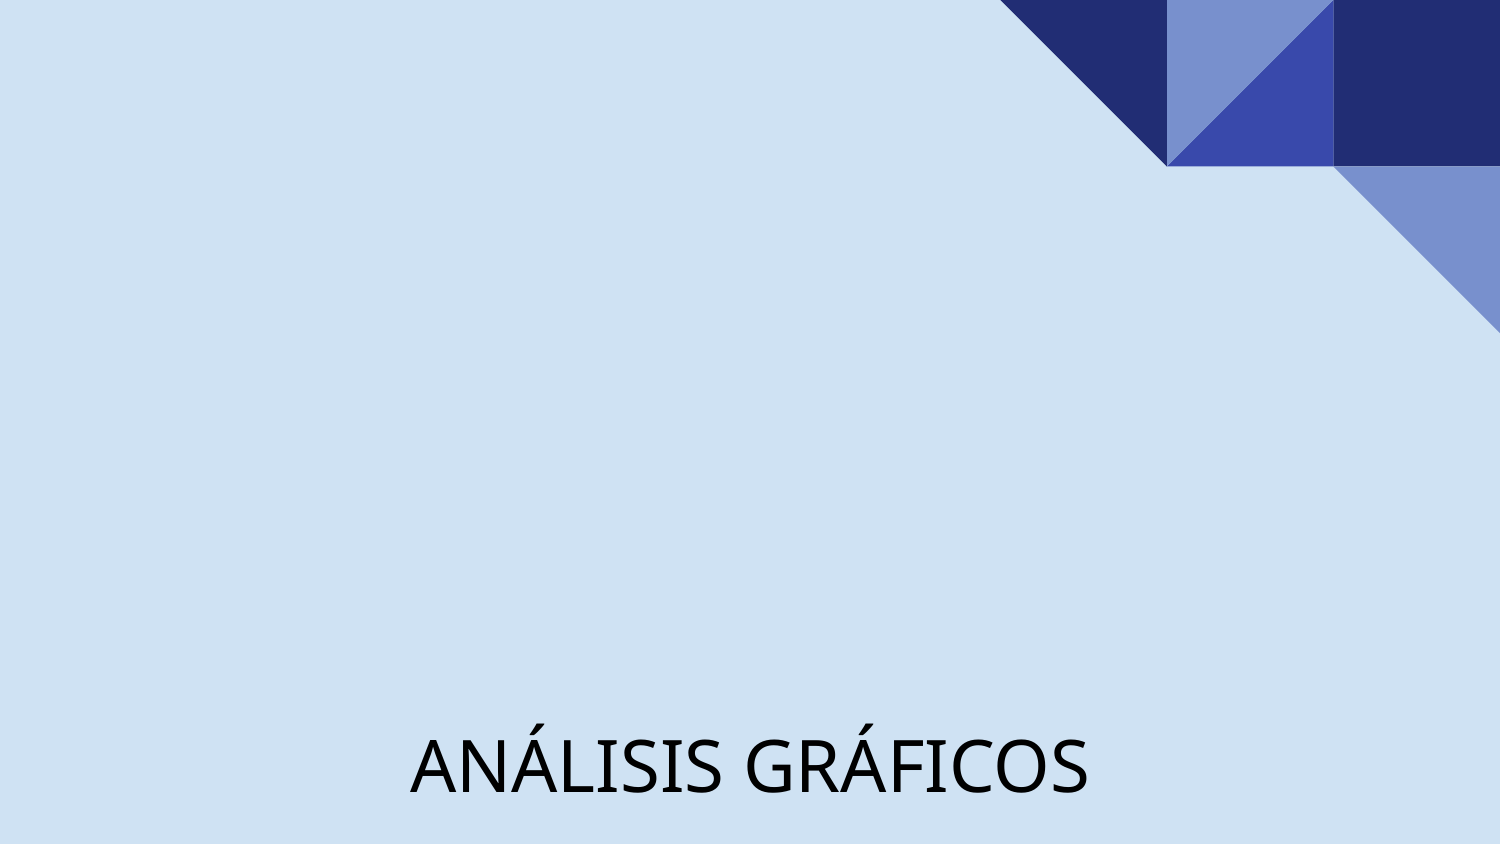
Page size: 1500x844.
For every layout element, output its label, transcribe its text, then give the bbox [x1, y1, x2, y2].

title ANÁLISIS GRÁFICOS [57, 221, 1443, 832]
